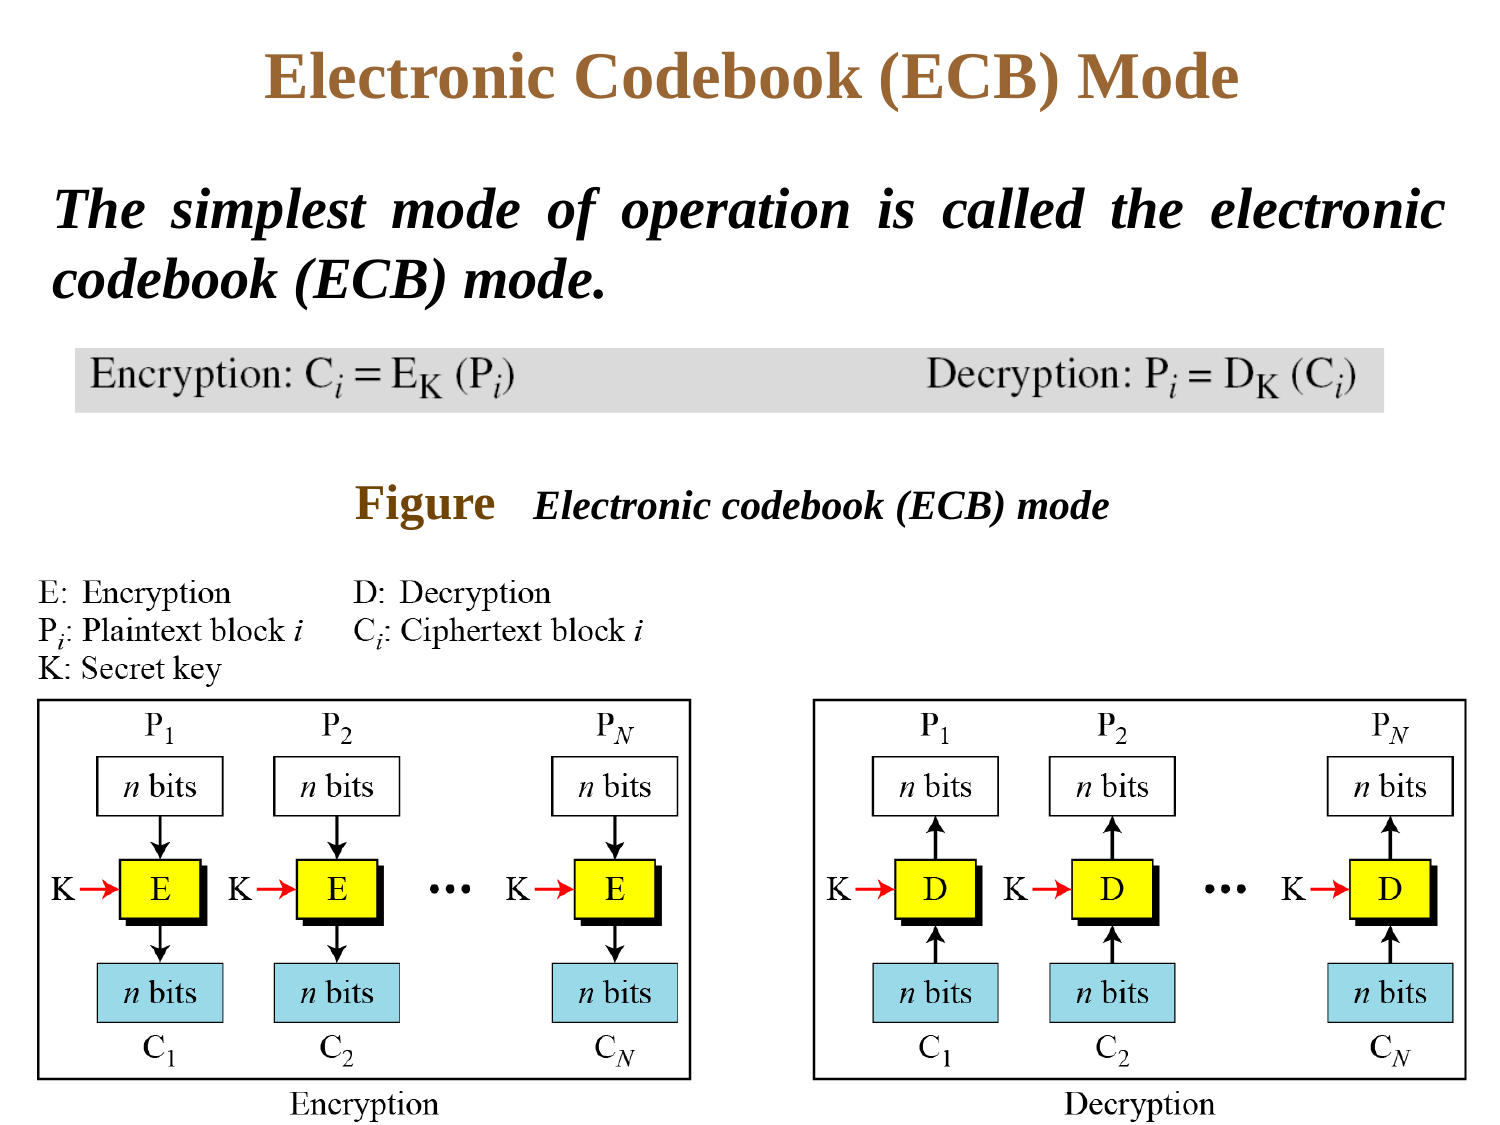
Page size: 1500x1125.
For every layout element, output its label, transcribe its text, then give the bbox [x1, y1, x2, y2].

picture [37, 574, 1467, 1125]
picture [74, 348, 1385, 413]
text_box The simplest mode of operation is called the electronic codebook (ECB) mode. [37, 162, 1463, 318]
text_box Figure Electronic codebook (ECB) mode [340, 462, 1126, 538]
text_box Electronic Codebook (ECB) Mode [216, 24, 1257, 120]
